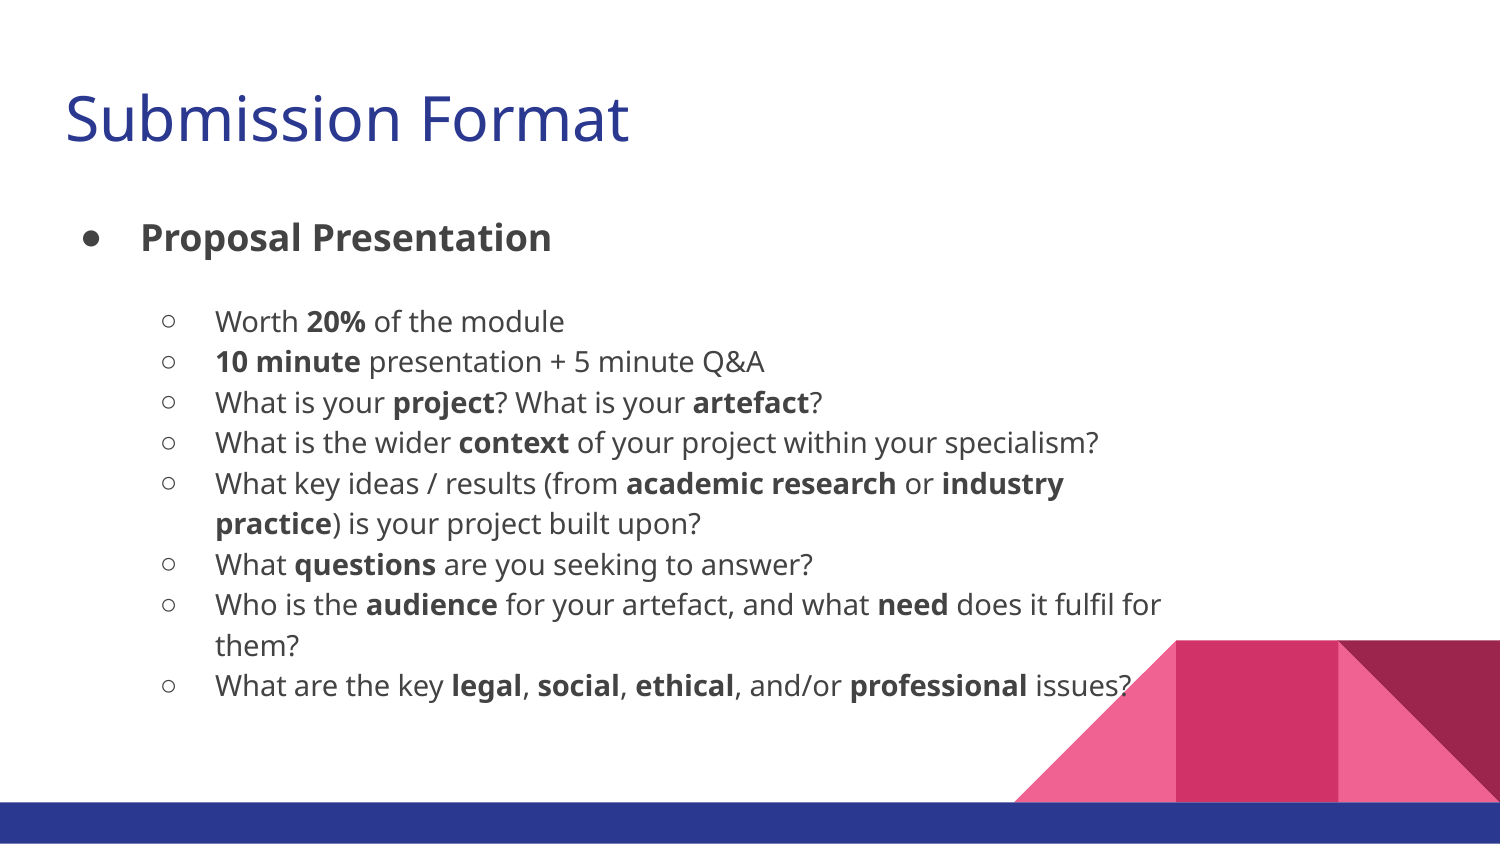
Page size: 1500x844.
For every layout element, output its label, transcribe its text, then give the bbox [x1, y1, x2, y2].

title Submission Format [63, 76, 981, 220]
text_box Proposal Presentation Worth 20% of the module 10 minute presentation + 5 minute Q&A What is your project? What is your artefact? What is the wider context of your project within your specialism? What key ideas / results (from academic research or industry practice) is your project built upon? What questions are you seeking to answer? Who is the audience for your artefact, and what need does it fulfil for them? What are the key legal, social, ethical, and/or professional issues? [77, 212, 1413, 743]
